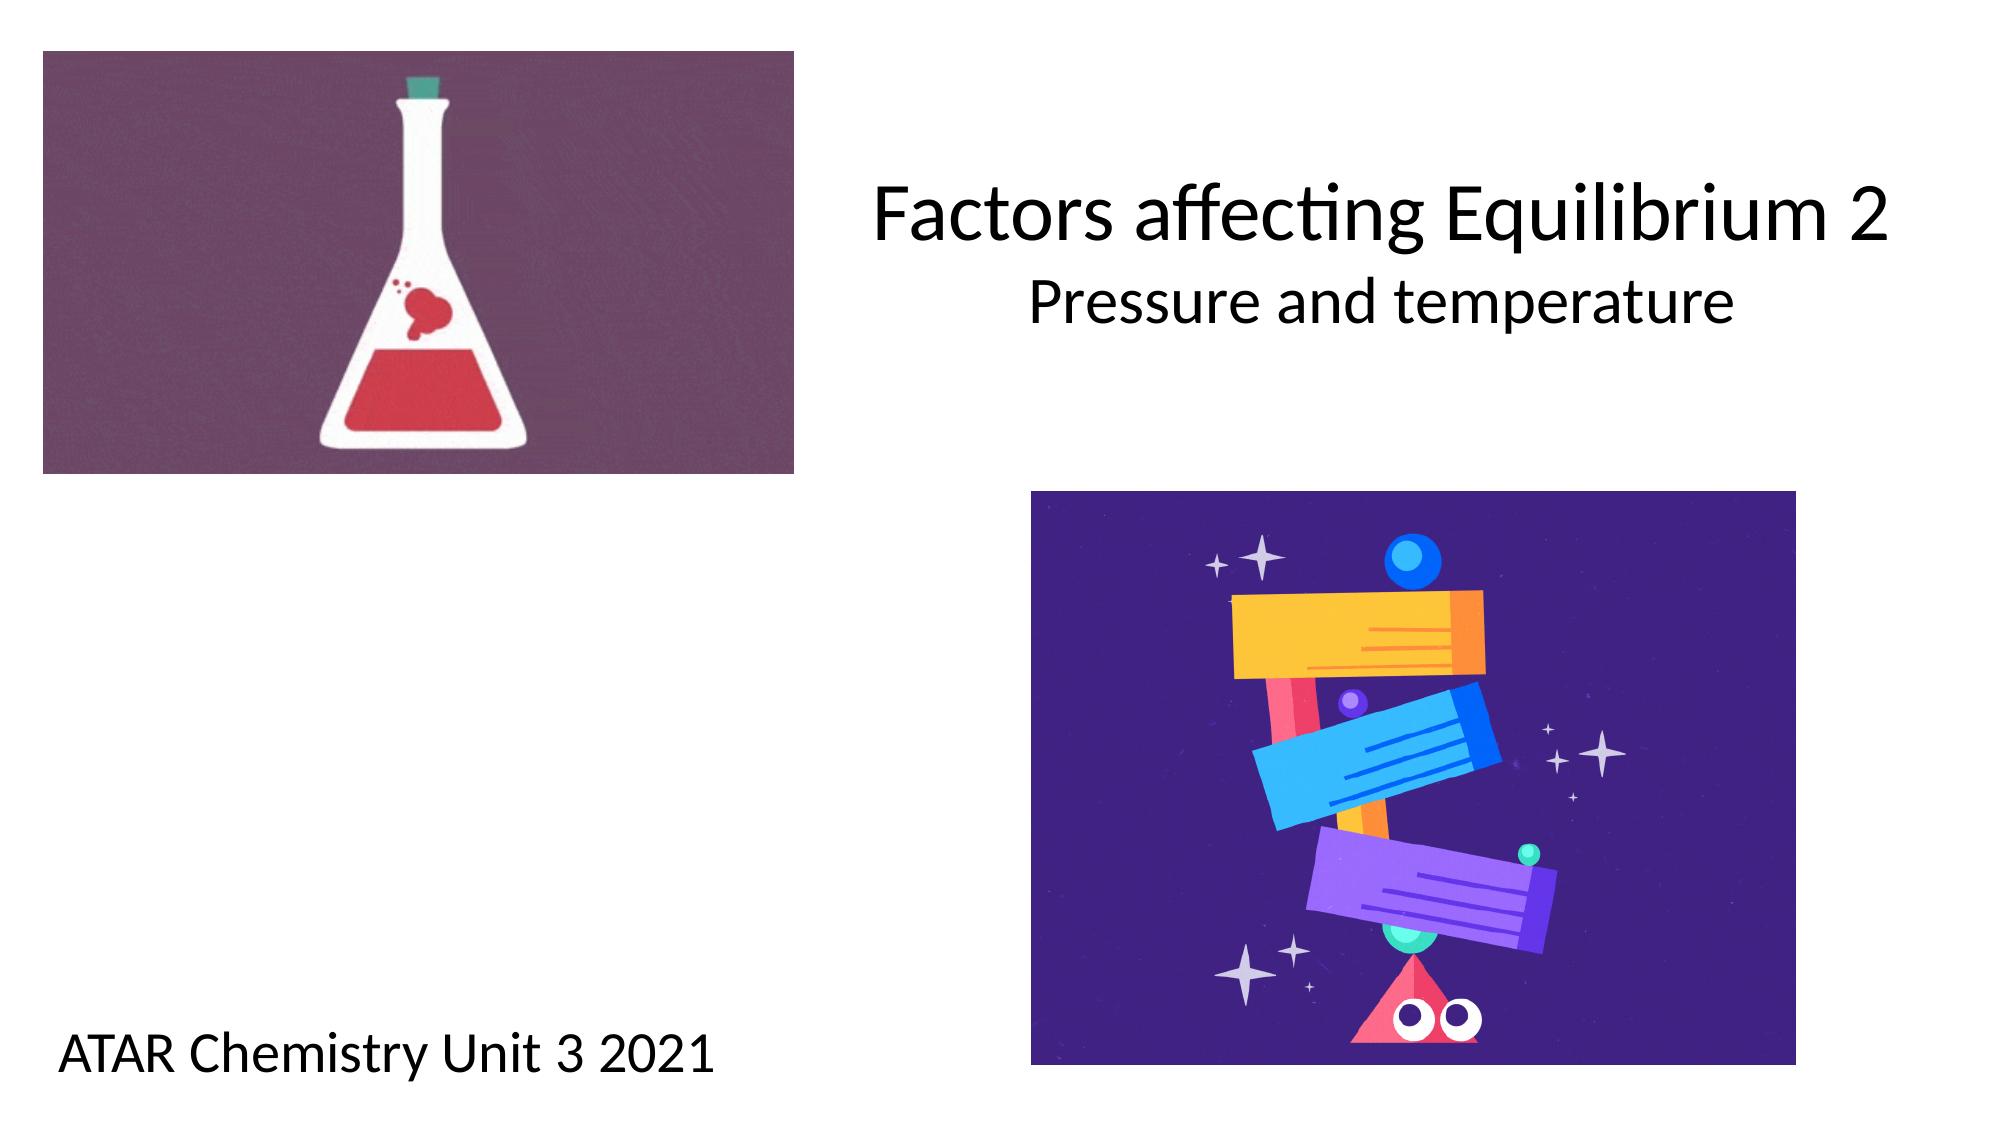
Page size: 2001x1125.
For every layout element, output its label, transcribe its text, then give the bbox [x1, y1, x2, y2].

picture [1031, 491, 1796, 1065]
picture [43, 51, 794, 474]
text_box ATAR Chemistry Unit 3 2021 [43, 1006, 879, 1092]
text_box Factors affecting Equilibrium 2 Pressure and temperature [853, 149, 1912, 345]
